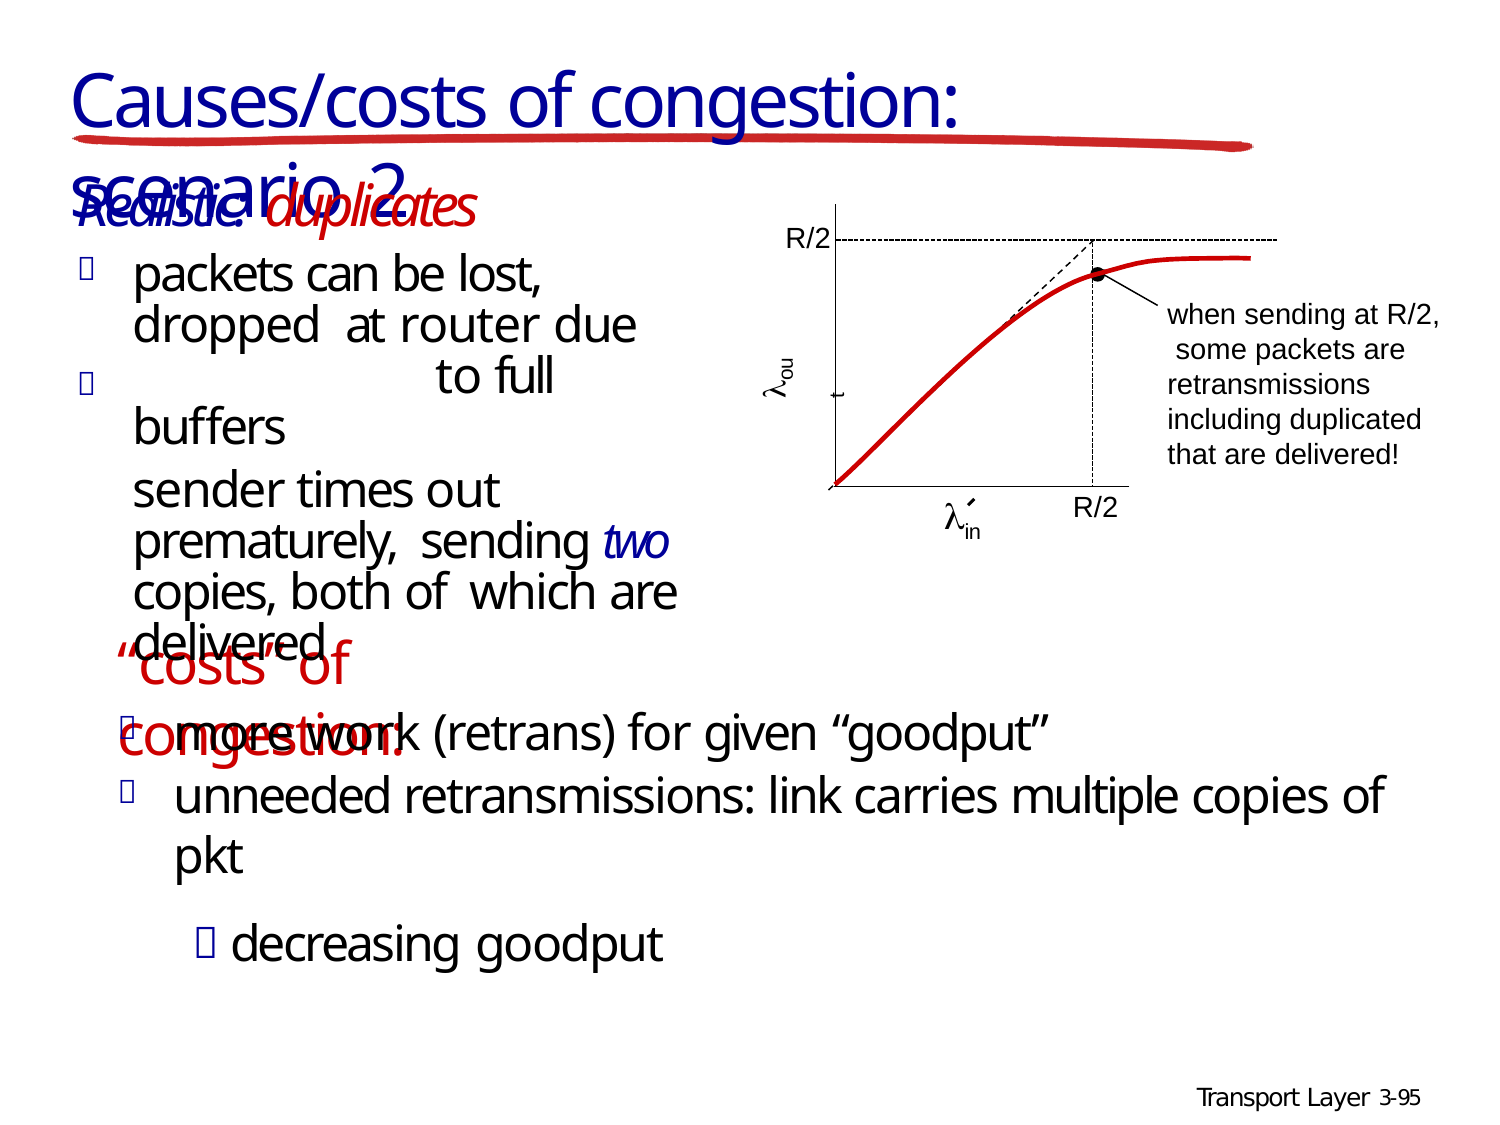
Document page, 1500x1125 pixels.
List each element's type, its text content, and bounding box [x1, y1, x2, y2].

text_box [827, 238, 1278, 491]
text_box more work (retrans) for given “goodput” unneeded retransmissions: link carries multiple copies of pkt  decreasing goodput [167, 694, 1407, 977]
text_box   [115, 705, 130, 810]
text_box R/2 [783, 241, 824, 255]
text_box  [942, 499, 967, 538]
text_box “costs” of congestion: [115, 624, 130, 705]
title Causes/costs of congestion: scenario 2 [67, 50, 1246, 241]
text_box  [74, 246, 109, 288]
text_box Realistic: duplicates [74, 165, 500, 238]
text_box out [759, 345, 816, 401]
text_box Transport Layer 3-95 [1194, 1063, 1451, 1125]
text_box  [74, 360, 109, 402]
text_box [1246, 128, 1267, 154]
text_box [832, 255, 1254, 488]
list packets can be lost, dropped at router due to full buffers sender times out prematurely, sending two copies, both of which are delivered [130, 238, 752, 888]
text_box in [962, 515, 984, 544]
text_box R/2 [1070, 499, 1121, 524]
text_box when sending at R/2, some packets are retransmissions including duplicated that are delivered! [1283, 293, 1445, 471]
